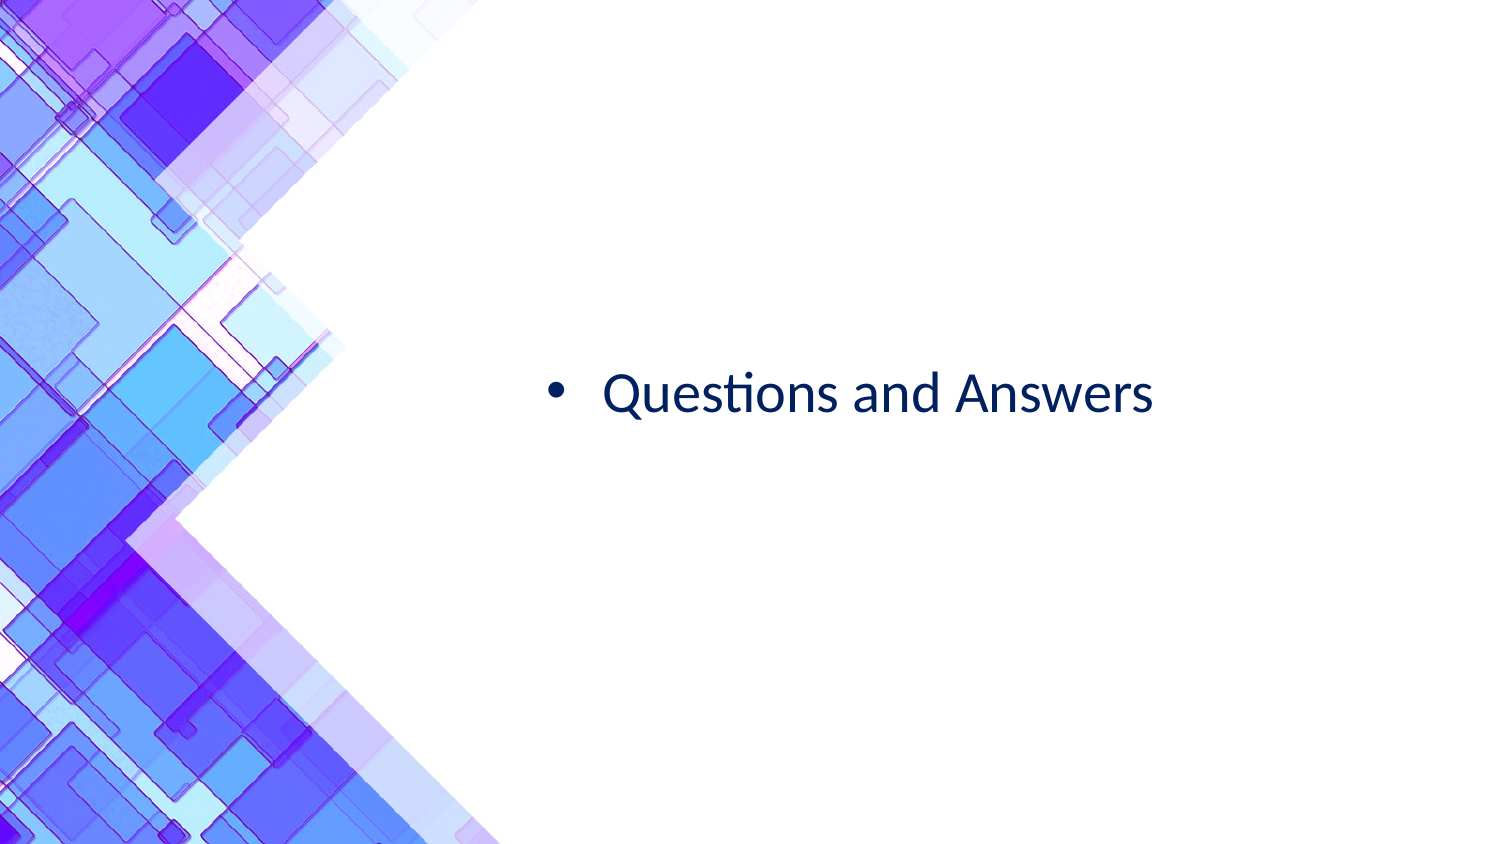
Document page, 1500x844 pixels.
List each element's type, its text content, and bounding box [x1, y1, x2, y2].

picture [0, 0, 1500, 844]
list Questions and Answers [374, 346, 1327, 447]
